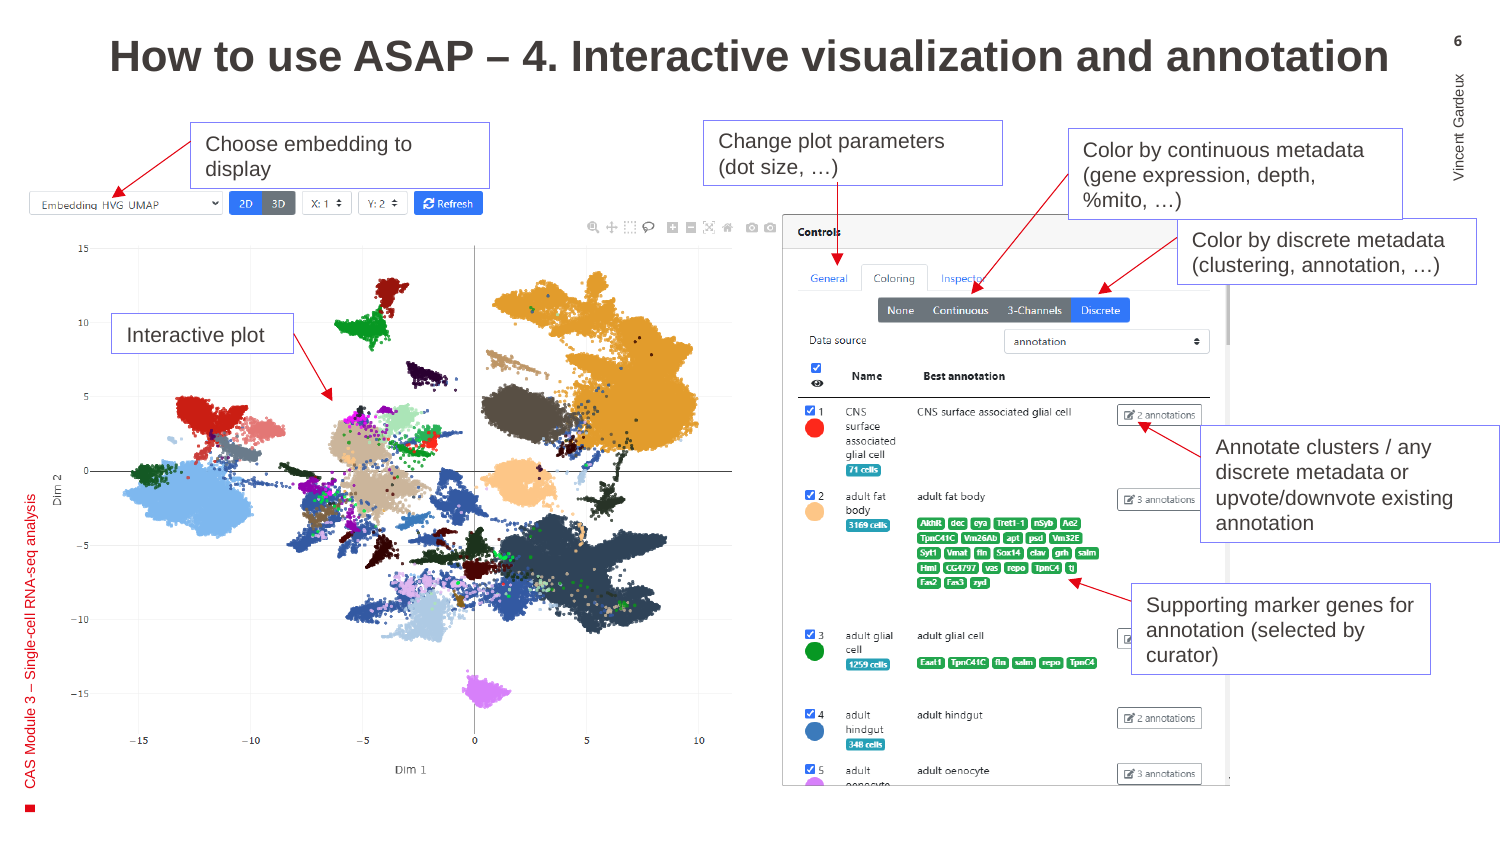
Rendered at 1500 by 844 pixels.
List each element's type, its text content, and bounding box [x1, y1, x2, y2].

text_box Change plot parameters (dot size, …) [703, 120, 1003, 182]
text_box Supporting marker genes for annotation (selected by curator) [1230, 583, 1431, 675]
slide_number 6 [1415, 32, 1500, 59]
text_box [971, 174, 1069, 295]
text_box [293, 333, 333, 402]
slide_number CAS Module 3 – Single-cell RNA-seq analysis [0, 256, 60, 805]
picture [27, 182, 1230, 786]
text_box Annotate clusters / any discrete metadata or upvote/downvote existing annotation [1230, 425, 1415, 543]
text_box Choose embedding to display [190, 122, 490, 182]
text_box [1068, 579, 1132, 602]
text_box Color by discrete metadata (clustering, annotation, …) [1230, 218, 1415, 285]
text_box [1098, 237, 1177, 295]
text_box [1137, 421, 1201, 458]
text_box Color by continuous metadata (gene expression, depth, %mito, …) [1068, 128, 1403, 220]
text_box How to use ASAP – 4. Interactive visualization and annotation [0, 20, 1500, 88]
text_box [111, 141, 191, 198]
footer Vincent Gardeux [1415, 59, 1500, 641]
